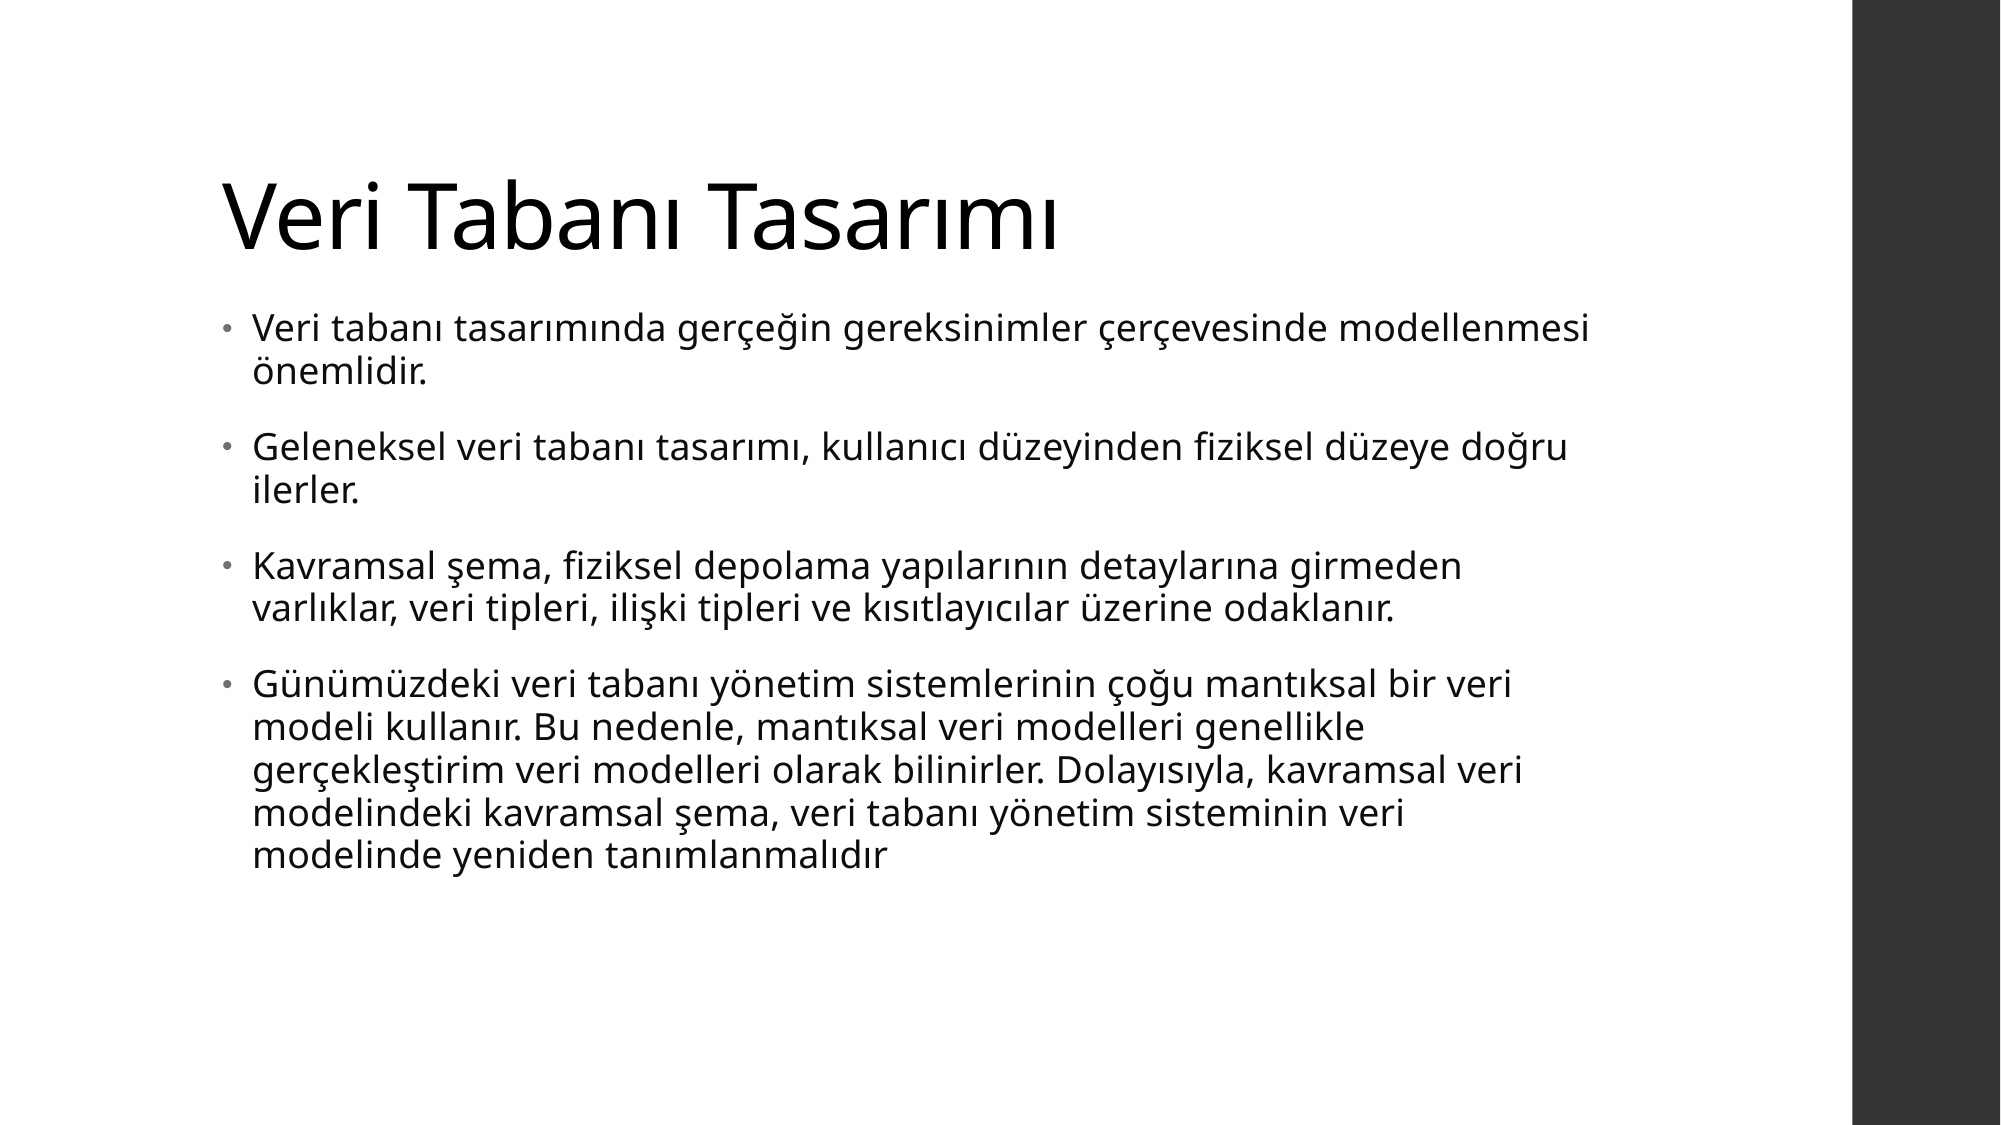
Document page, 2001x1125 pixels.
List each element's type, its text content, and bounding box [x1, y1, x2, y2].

list Veri tabanı tasarımında gerçeğin gereksinimler çerçevesinde modellenmesi önemlidir. Geleneksel veri tabanı tasarımı, kullanıcı düzeyinden fiziksel düzeye doğru ilerler. Kavramsal şema, fiziksel depolama yapılarının detaylarına girmeden varlıklar, veri tipleri, ilişki tipleri ve kısıtlayıcılar üzerine odaklanır. Günümüzdeki veri tabanı yönetim sistemlerinin çoğu mantıksal bir veri modeli kullanır. Bu nedenle, mantıksal veri modelleri genellikle gerçekleştirim veri modelleri olarak bilinirler. Dolayısıyla, kavramsal veri modelindeki kavramsal şema, veri tabanı yönetim sisteminin veri modelinde yeniden tanımlanmalıdır [206, 299, 1617, 1014]
title Veri Tabanı Tasarımı [206, 60, 1797, 278]
